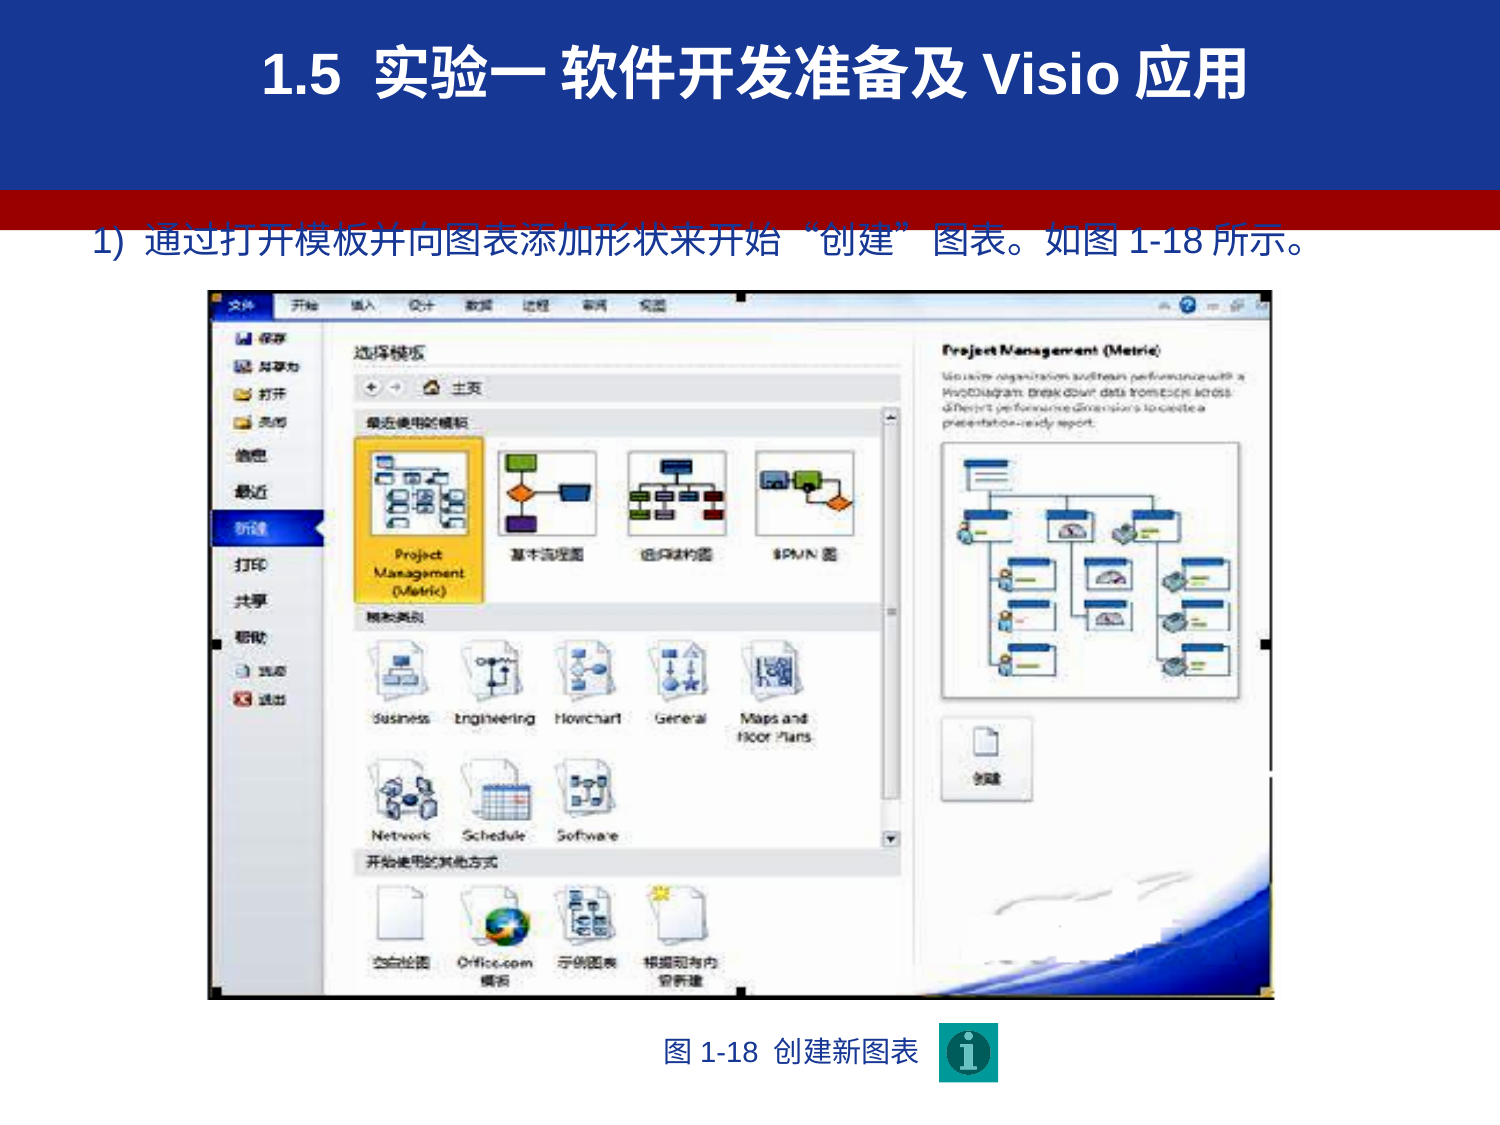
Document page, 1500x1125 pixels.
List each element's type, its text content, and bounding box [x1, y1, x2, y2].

text_box [939, 1023, 999, 1083]
list 1) 通过打开模板并向图表添加形状来开始“创建”图表。如图1-18所示。 [76, 208, 1415, 445]
text_box 1.5 实验一 软件开发准备及Visio应用 [74, 24, 1438, 118]
text_box 图1-18 创建新图表 [649, 1018, 944, 1078]
picture [206, 290, 1282, 1000]
